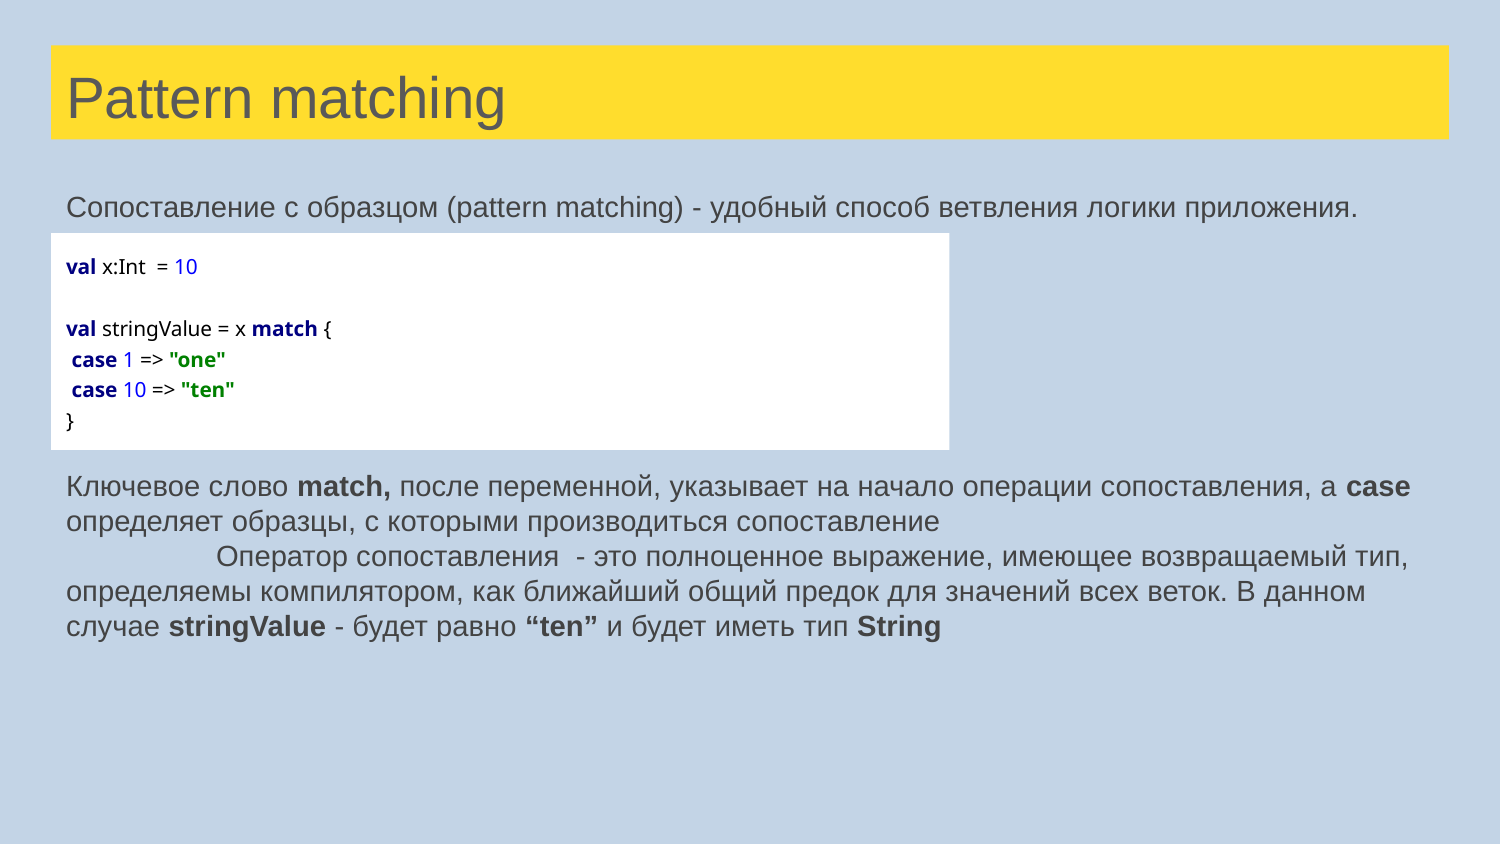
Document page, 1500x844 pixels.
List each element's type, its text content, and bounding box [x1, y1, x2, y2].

text_box Сопоставление с образцом (pattern matching) - удобный способ ветвления логики приложения. Ключевое слово match, после переменной, указывает на начало операции сопоставления, а case определяет образцы, с которыми производиться сопоставление Оператор сопоставления - это полноценное выражение, имеющее возвращаемый тип, определяемы компилятором, как ближайший общий предок для значений всех веток. В данном случае stringValue - будет равно “ten” и будет иметь тип String [51, 172, 1449, 686]
title Pattern matching [51, 45, 1449, 140]
text_box val x:Int = 10 val stringValue = x match { case 1 => "one" case 10 => "ten" } [51, 233, 950, 450]
